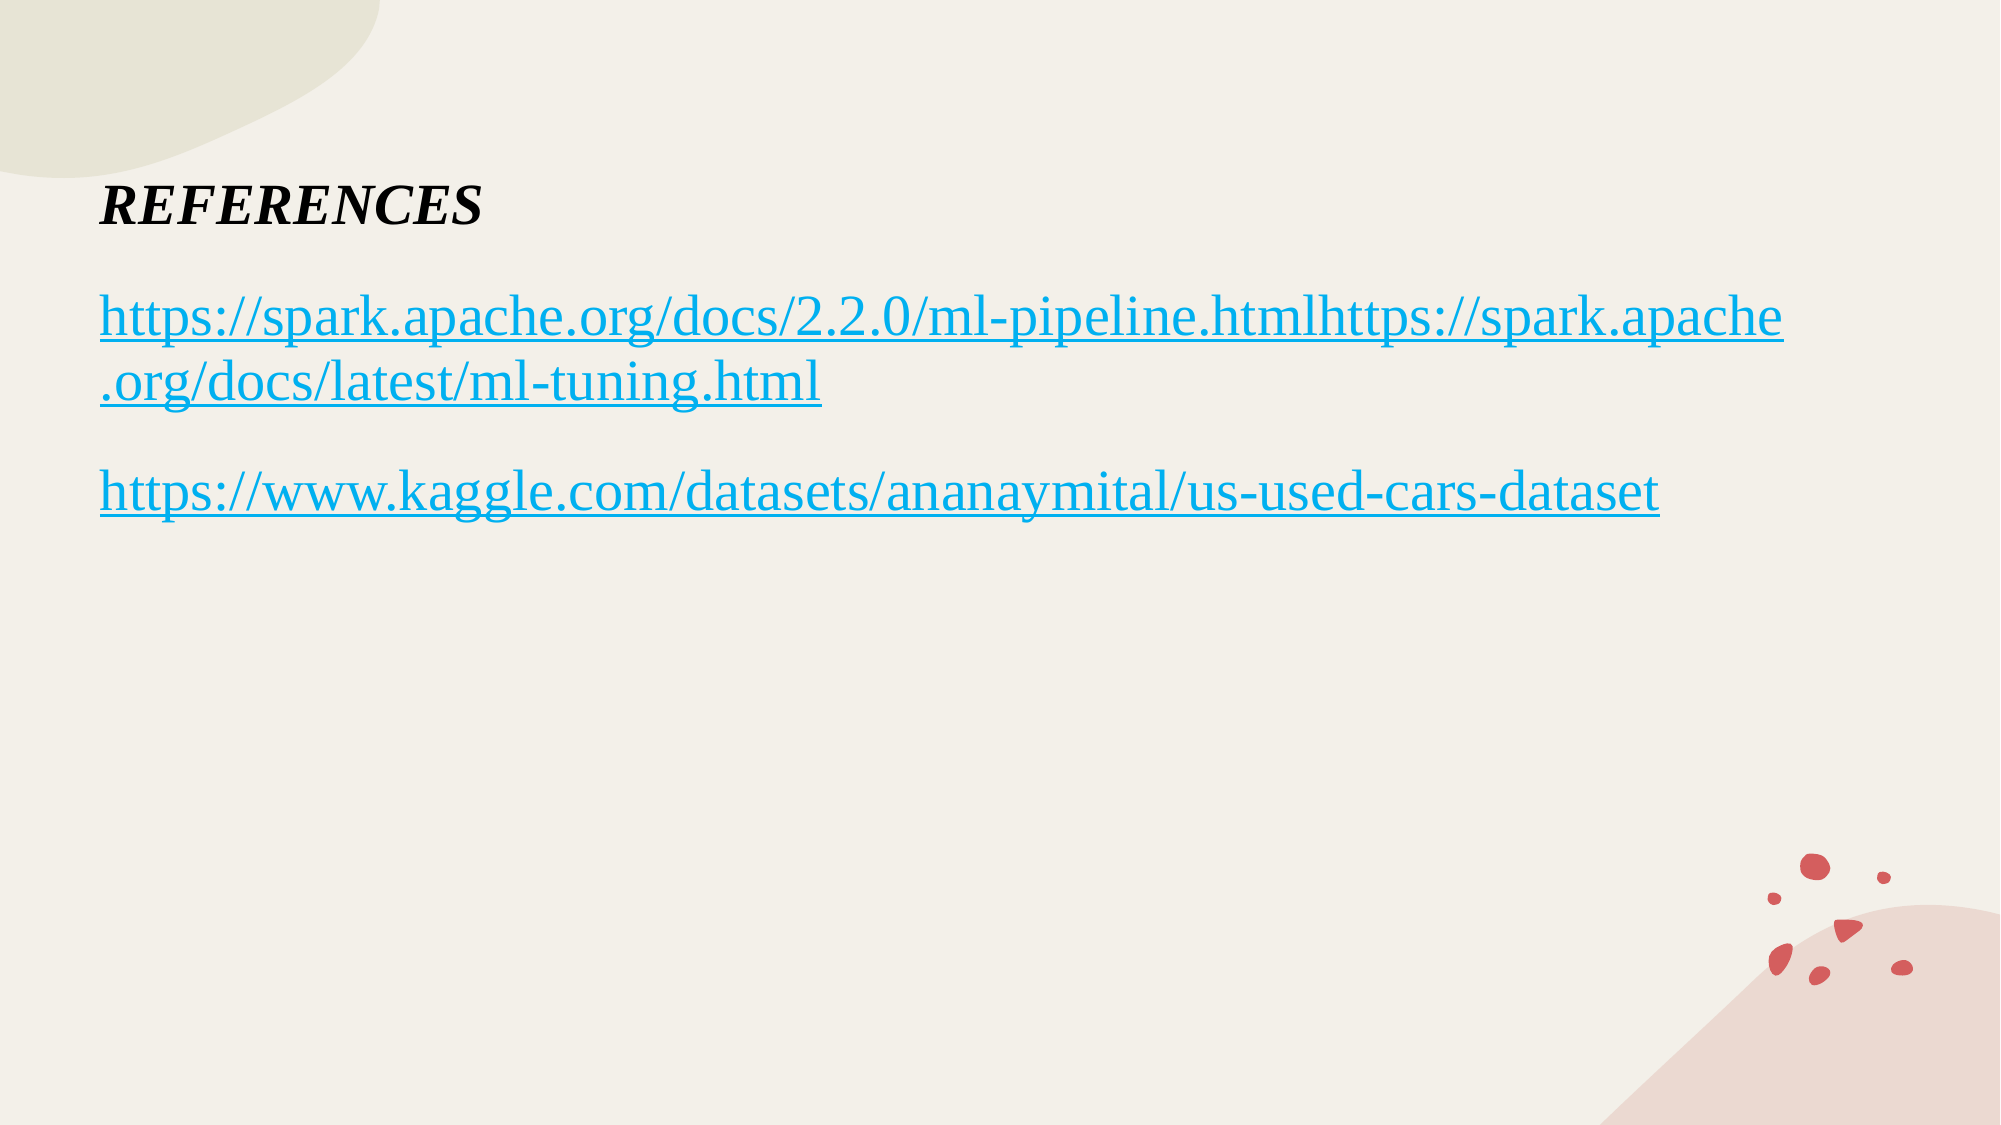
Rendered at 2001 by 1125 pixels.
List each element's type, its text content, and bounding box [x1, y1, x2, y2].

text_box REFERENCES https://spark.apache.org/docs/2.2.0/ml-pipeline.htmlhttps://spark.apache.org/docs/latest/ml-tuning.html https://www.kaggle.com/datasets/ananaymital/us-used-cars-dataset [85, 159, 1811, 1072]
